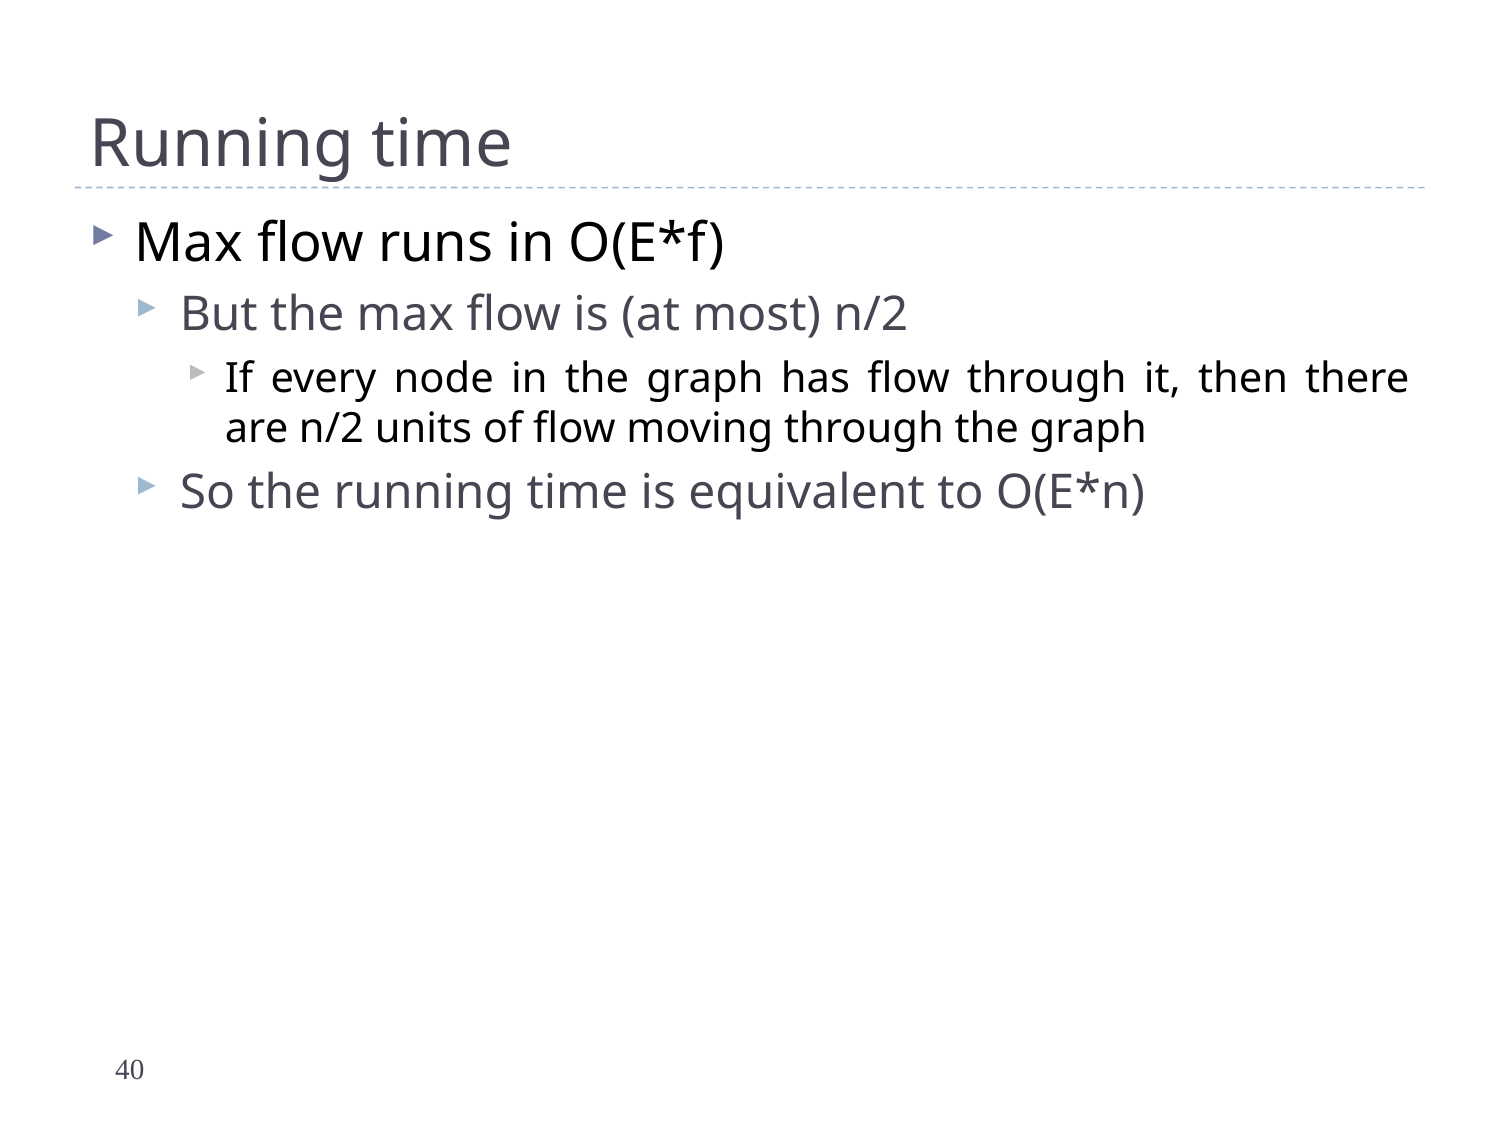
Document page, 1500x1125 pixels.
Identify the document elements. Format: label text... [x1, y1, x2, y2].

list Max flow runs in O(E*f) But the max flow is (at most) n/2 If every node in the graph has flow through it, then there are n/2 units of flow moving through the graph So the running time is equivalent to O(E*n) [75, 200, 1425, 1010]
slide_number 40 [100, 1042, 426, 1103]
title Running time [75, 24, 1425, 188]
